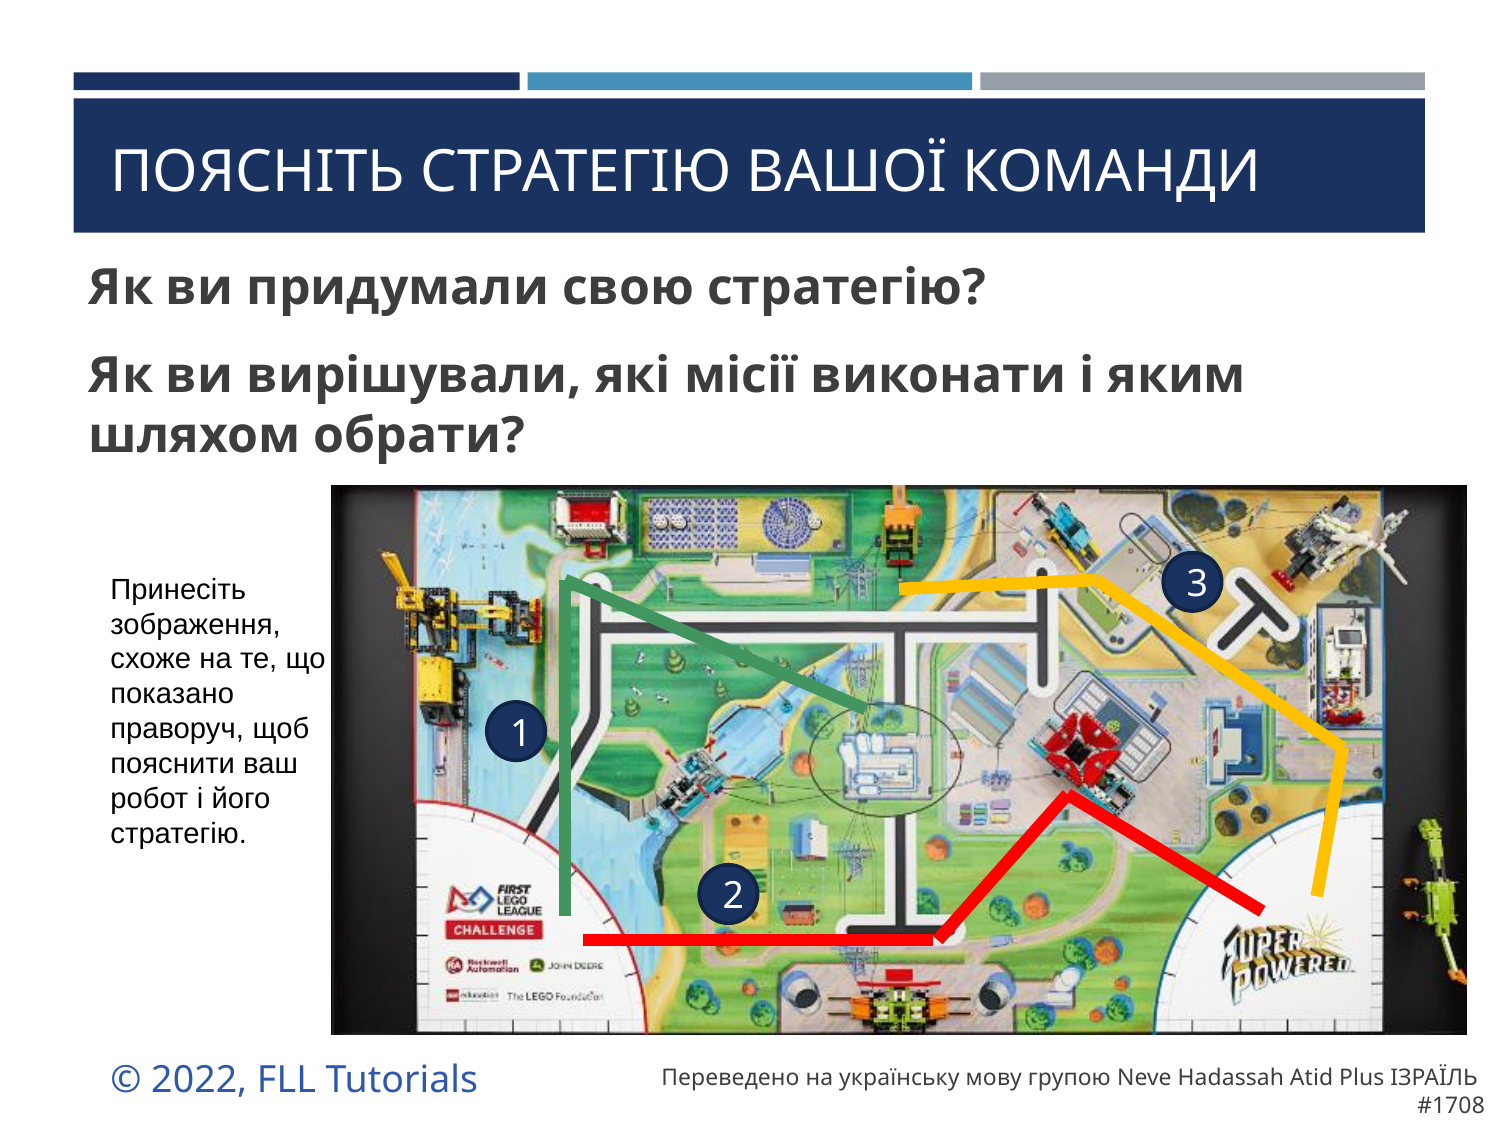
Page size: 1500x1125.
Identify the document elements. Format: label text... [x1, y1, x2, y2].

text_box Переведено на українську мову групою Neve Hadassah Atid Plus ІЗРАЇЛЬ #1708 [612, 1047, 1500, 1125]
list Як ви придумали свою стратегію? Як ви вирішували, які місії виконати і яким шляхом обрати? [74, 246, 1425, 962]
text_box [564, 579, 866, 710]
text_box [1096, 579, 1343, 749]
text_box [1316, 747, 1344, 897]
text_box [898, 579, 1097, 590]
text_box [937, 793, 1068, 941]
footer © 2022, FLL Tutorials [95, 1047, 612, 1108]
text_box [1067, 793, 1263, 912]
picture [331, 485, 1468, 1036]
title ПОЯСНІТЬ СТРАТЕГІЮ ВАШОЇ КОМАНДИ [95, 112, 1406, 211]
text_box Принесіть зображення, схоже на те, що показано праворуч, щоб пояснити ваш робот і його стратегію. [95, 562, 326, 858]
